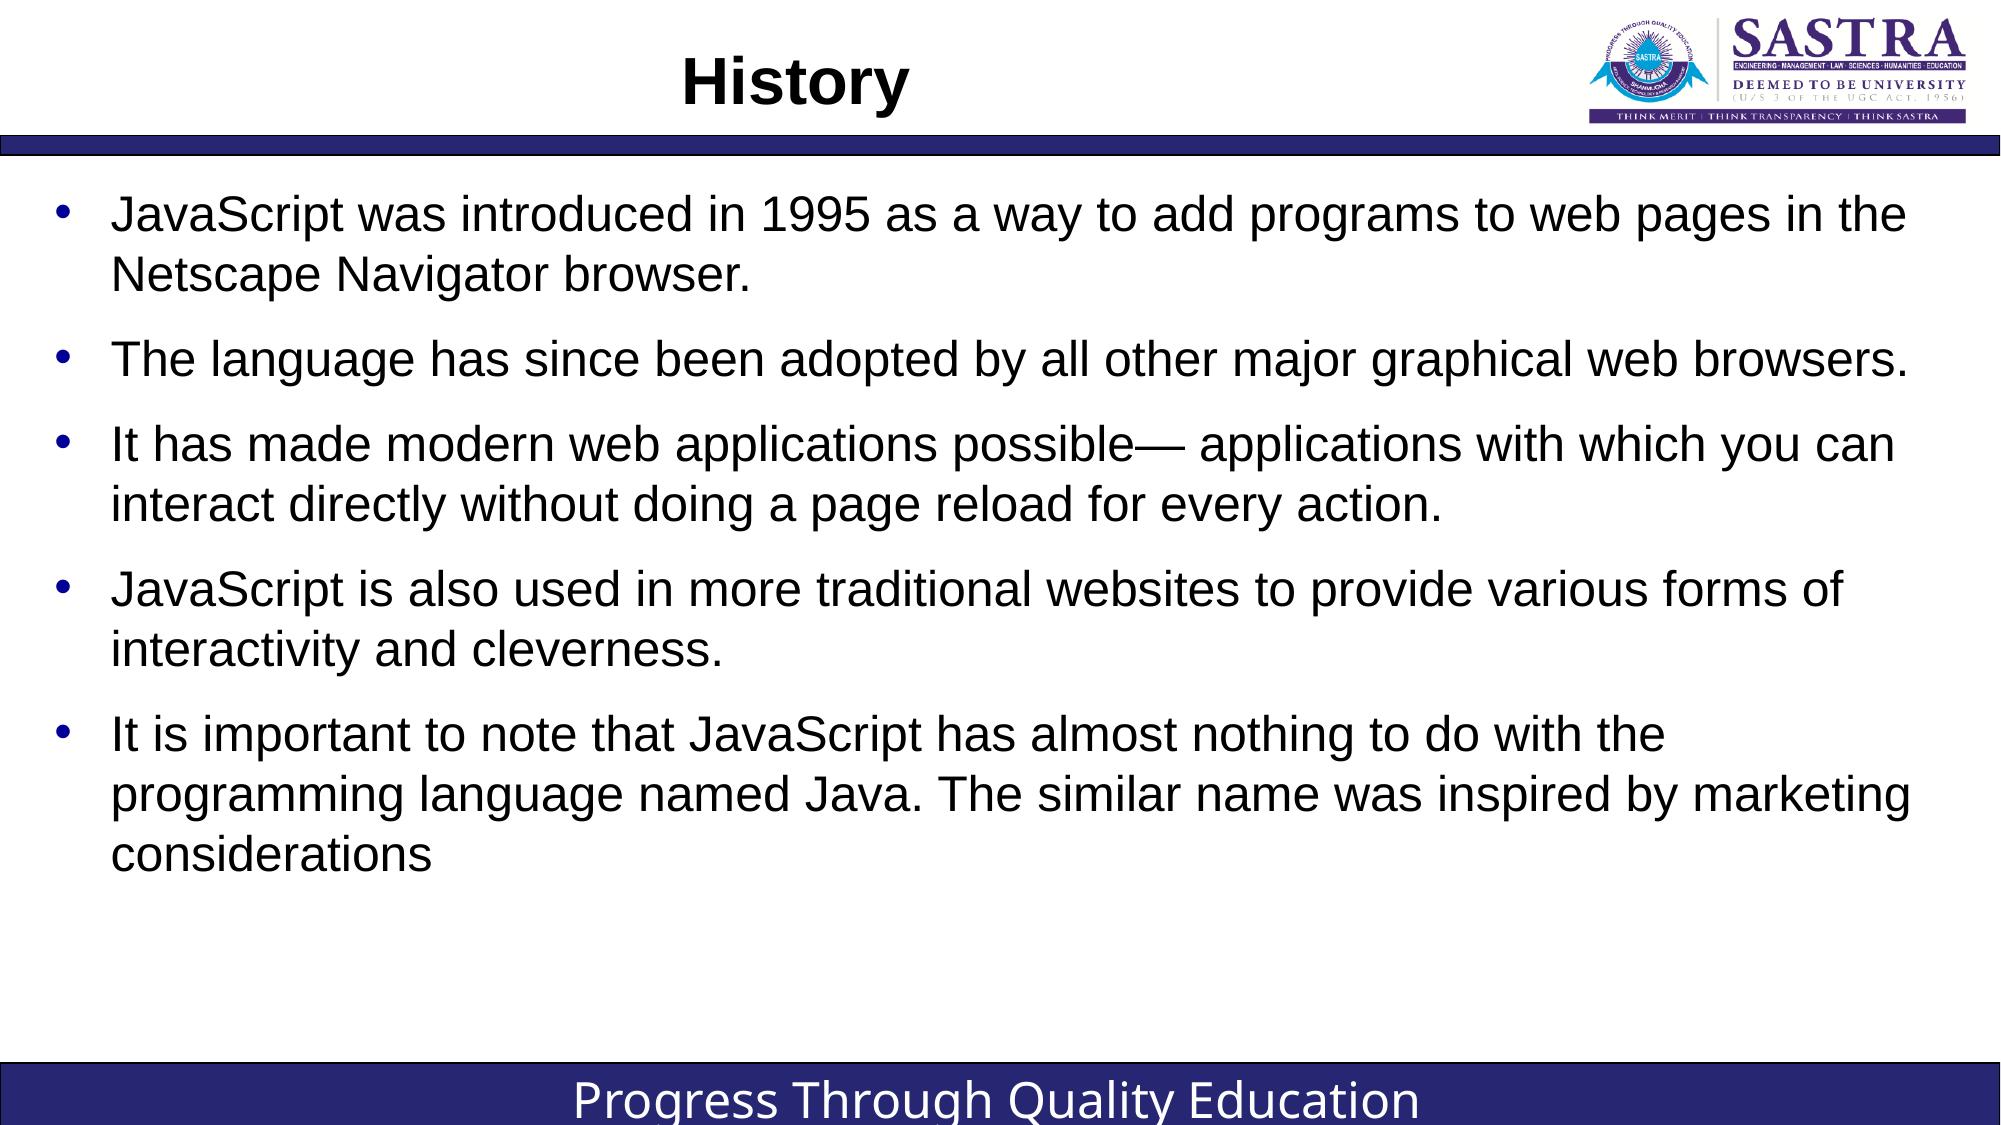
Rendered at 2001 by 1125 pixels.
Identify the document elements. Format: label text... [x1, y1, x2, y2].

picture [1566, 10, 1989, 130]
title History [37, 29, 1556, 119]
list JavaScript was introduced in 1995 as a way to add programs to web pages in the Netscape Navigator browser. The language has since been adopted by all other major graphical web browsers. It has made modern web applications possible— applications with which you can interact directly without doing a page reload for every action. JavaScript is also used in more traditional websites to provide various forms of interactivity and cleverness. It is important to note that JavaScript has almost nothing to do with the programming language named Java. The similar name was inspired by marketing considerations [37, 172, 1969, 1047]
